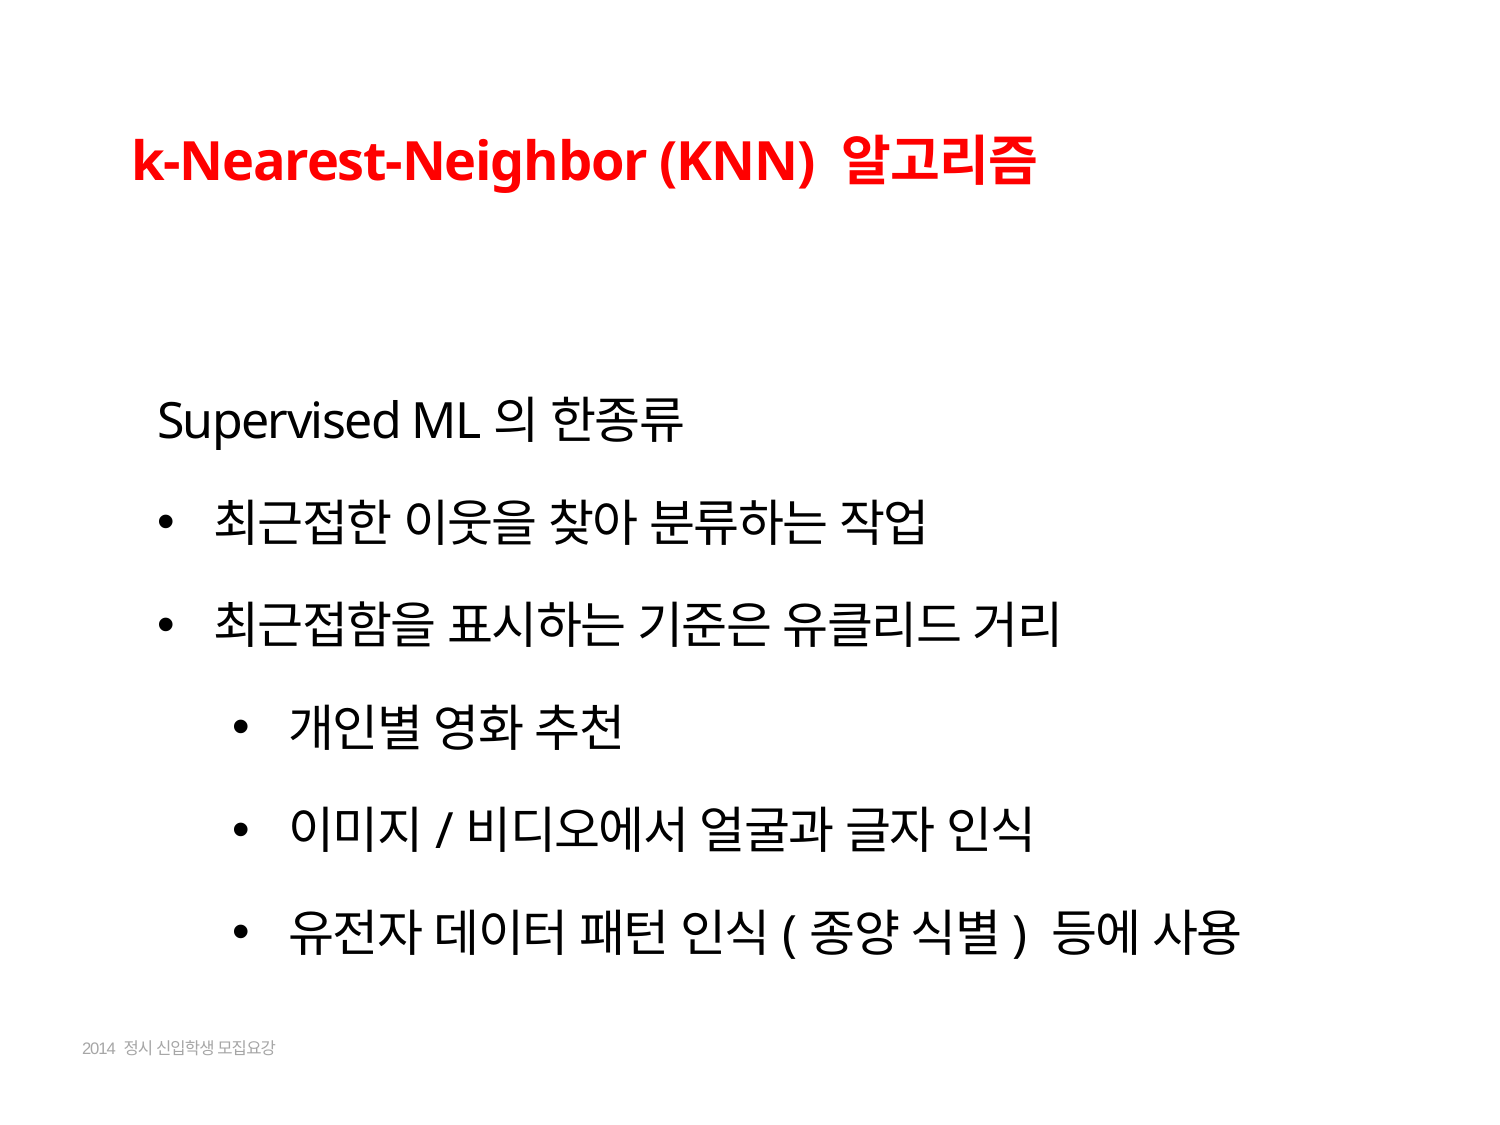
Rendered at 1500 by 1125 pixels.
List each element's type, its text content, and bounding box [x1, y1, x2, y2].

text_box Supervised ML의 한종류 최근접한 이웃을 찾아 분류하는 작업 최근접함을 표시하는 기준은 유클리드 거리 개인별 영화 추천 이미지/비디오에서 얼굴과 글자 인식 유전자 데이터 패턴 인식(종양 식별) 등에 사용 [67, 351, 1447, 1072]
text_box k-Nearest-Neighbor (KNN) 알고리즘 [88, 118, 1081, 199]
